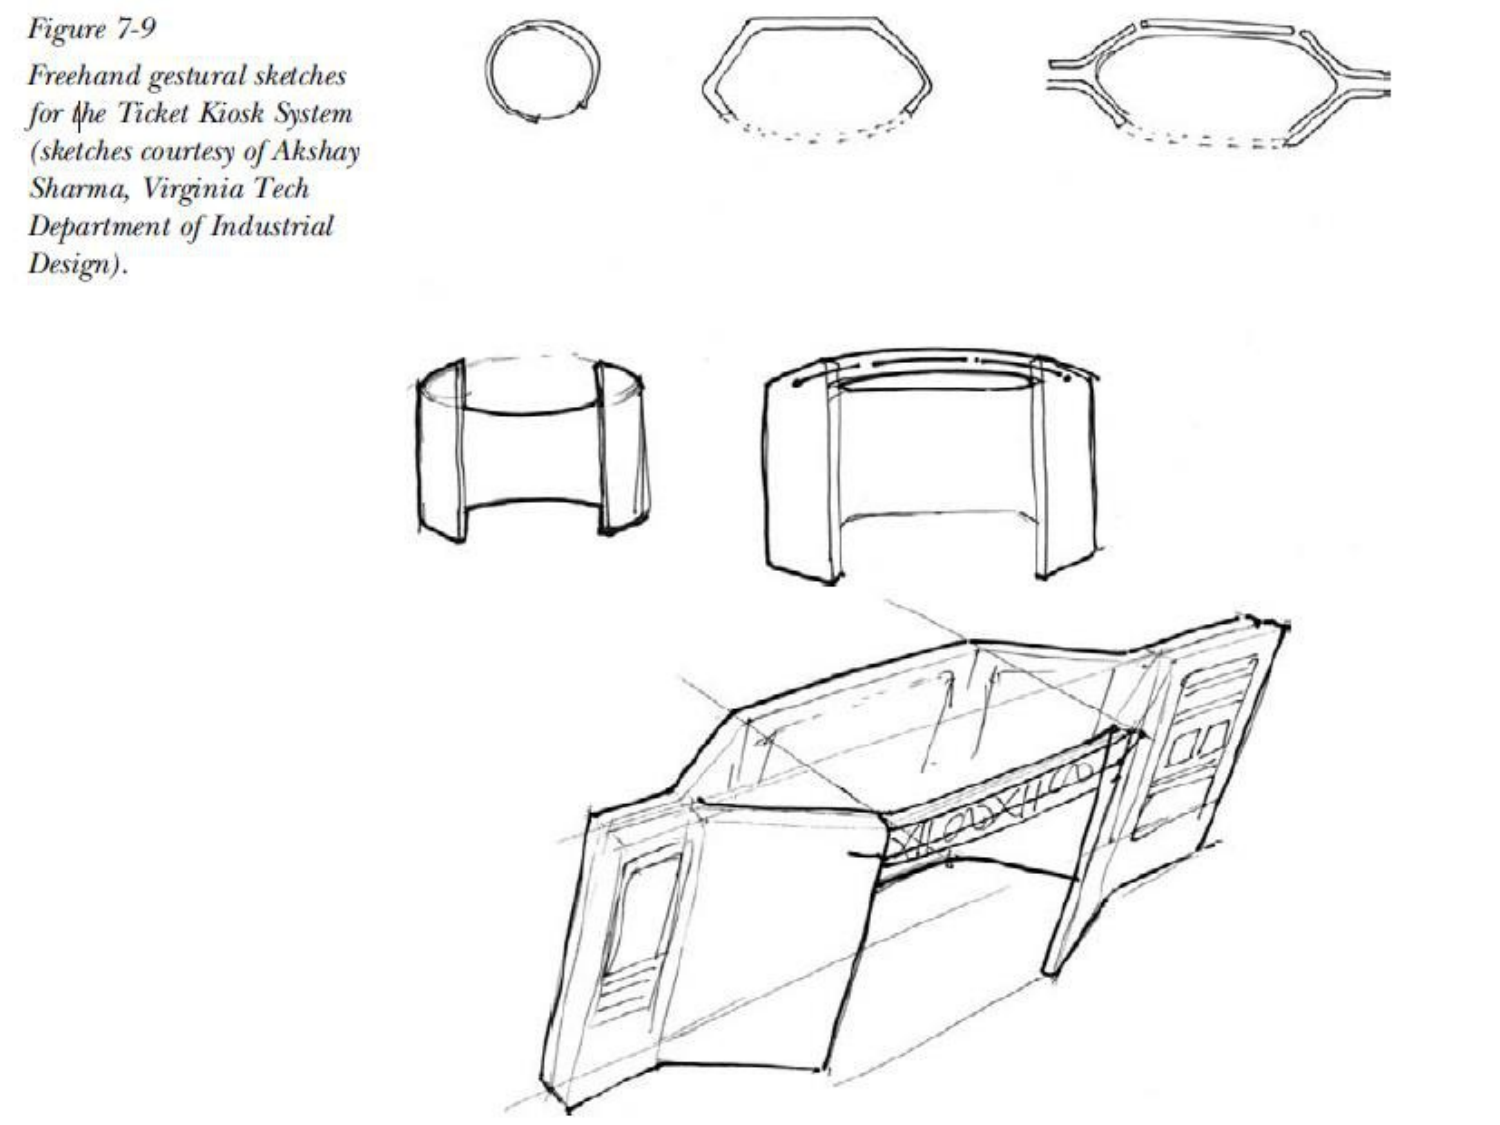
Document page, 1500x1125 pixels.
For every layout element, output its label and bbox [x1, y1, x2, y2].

text_box [0, 0, 1500, 1125]
